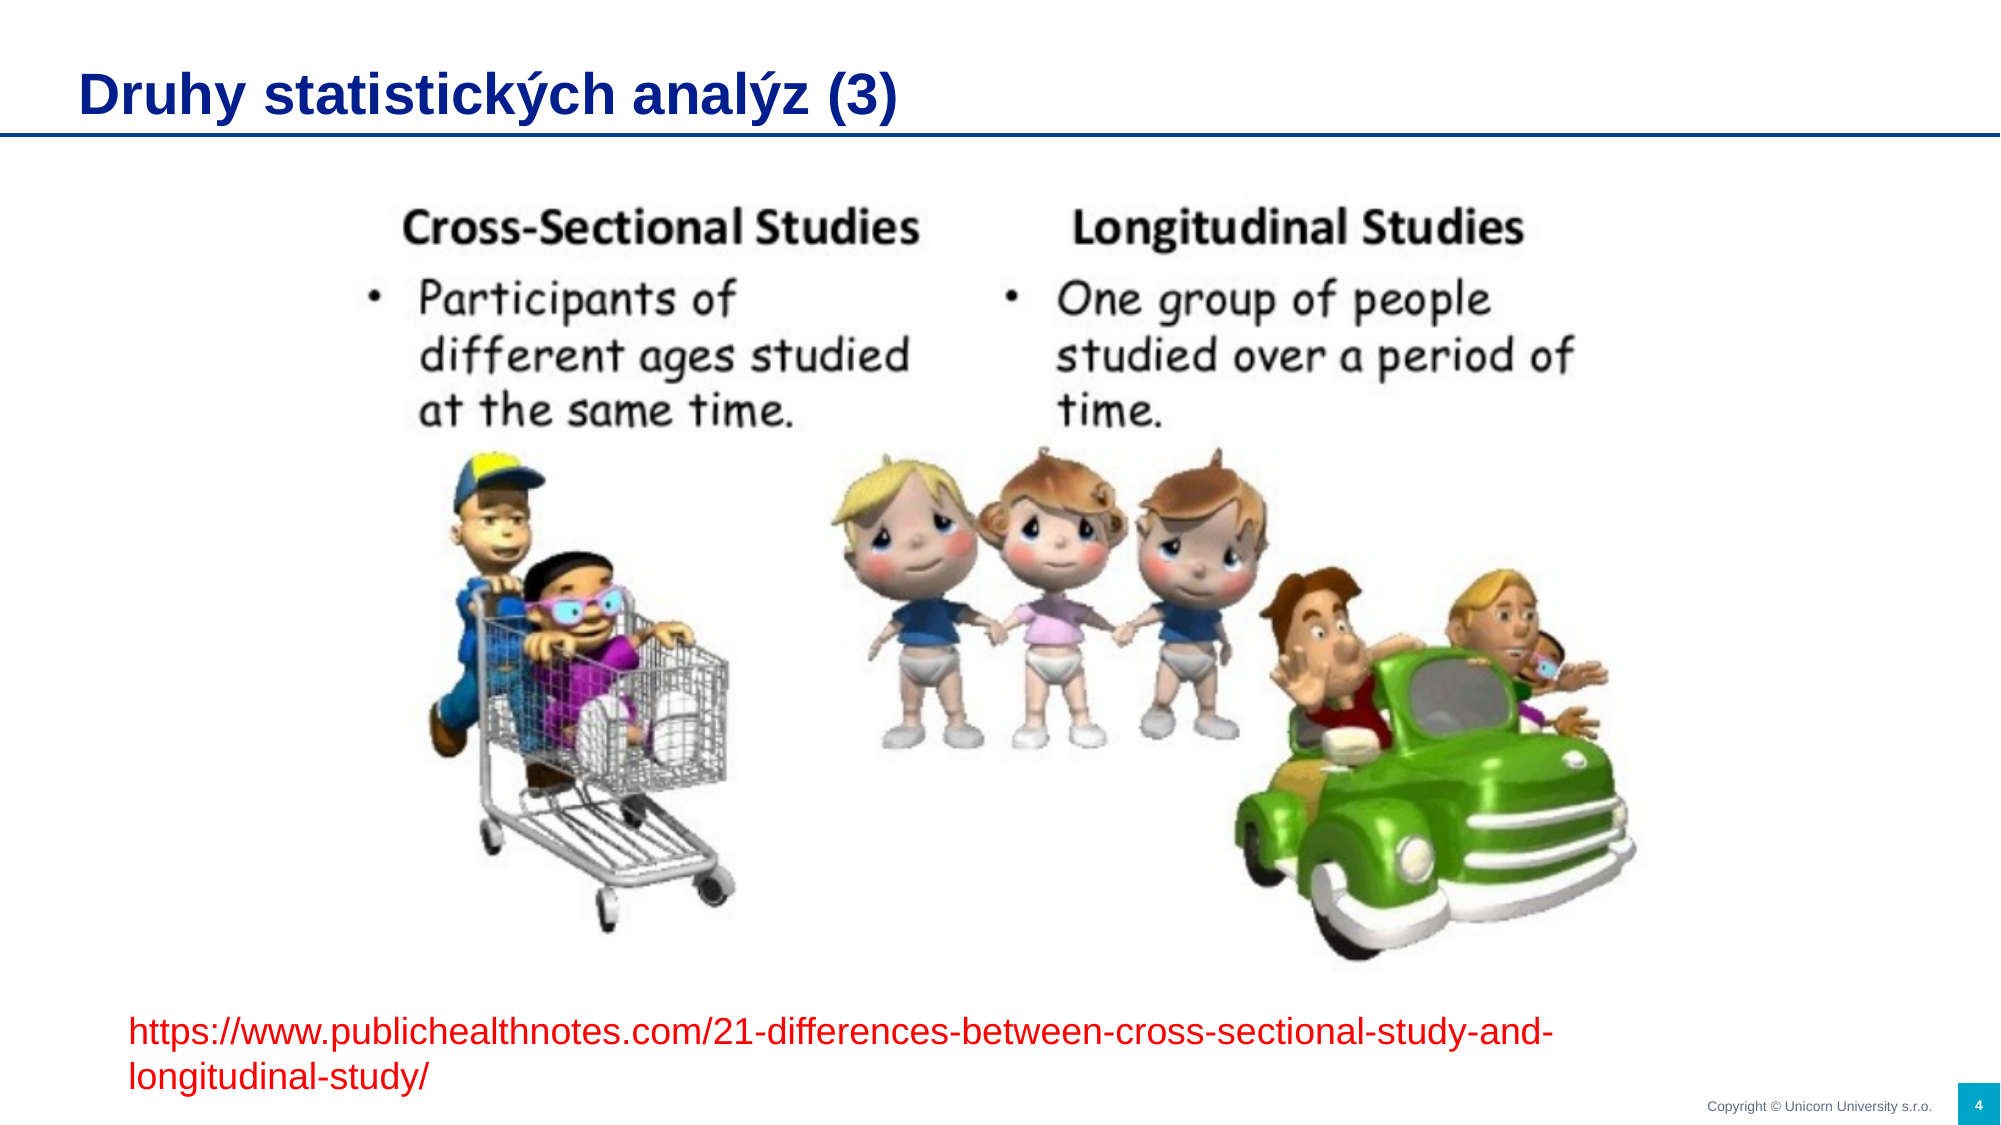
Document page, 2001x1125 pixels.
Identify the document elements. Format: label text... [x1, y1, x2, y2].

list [344, 148, 1656, 985]
text_box https://www.publichealthnotes.com/21-differences-between-cross-sectional-study-and-longitudinal-study/ [113, 999, 1611, 1105]
slide_number 4 [1945, 1074, 2000, 1125]
title Druhy statistických analýz (3) [78, 0, 1922, 134]
footer Copyright © Unicorn University s.r.o. [1273, 1075, 1945, 1125]
